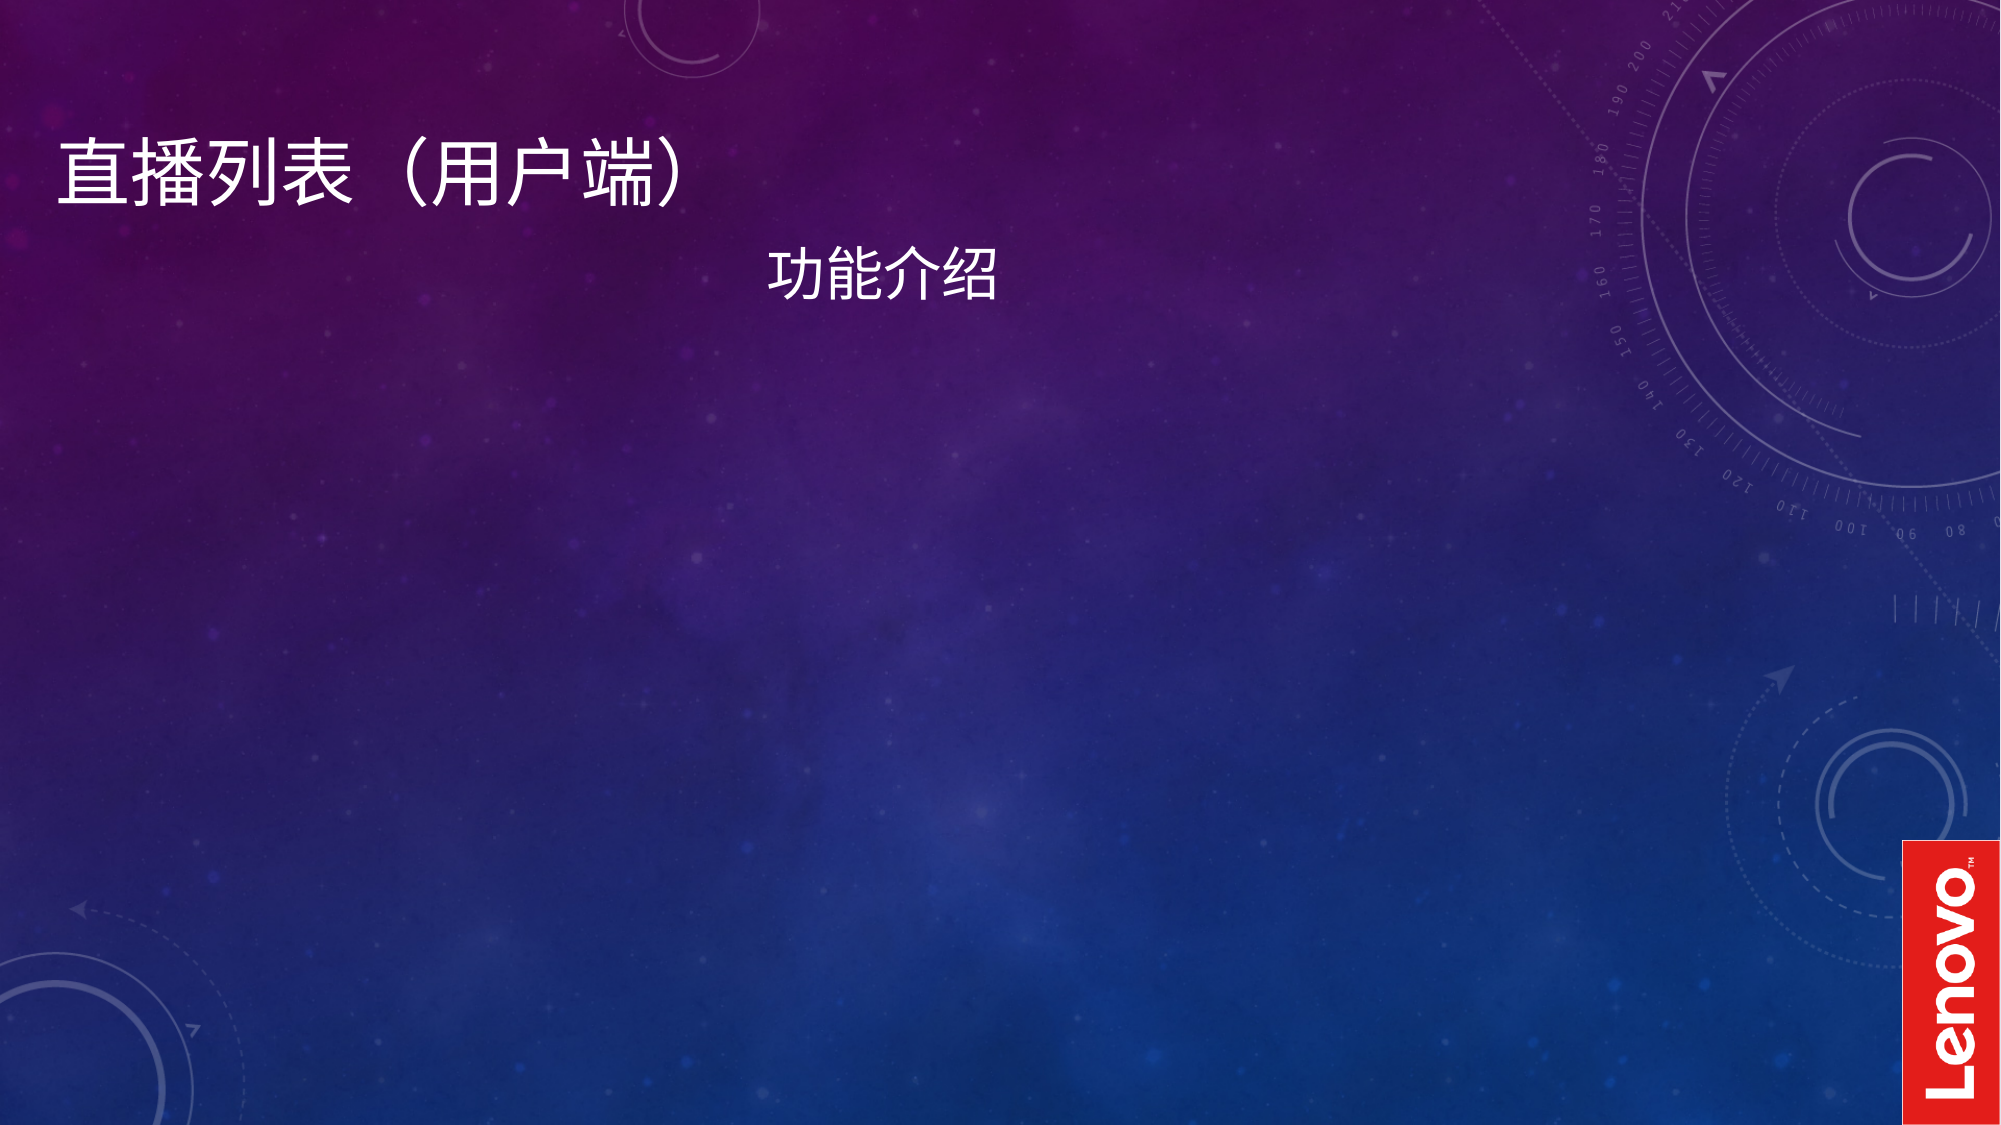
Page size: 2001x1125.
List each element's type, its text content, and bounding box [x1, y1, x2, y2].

picture [0, 0, 2001, 1125]
title 直播列表（用户端） [40, 50, 1703, 290]
text_box 功能介绍 [752, 229, 1900, 315]
